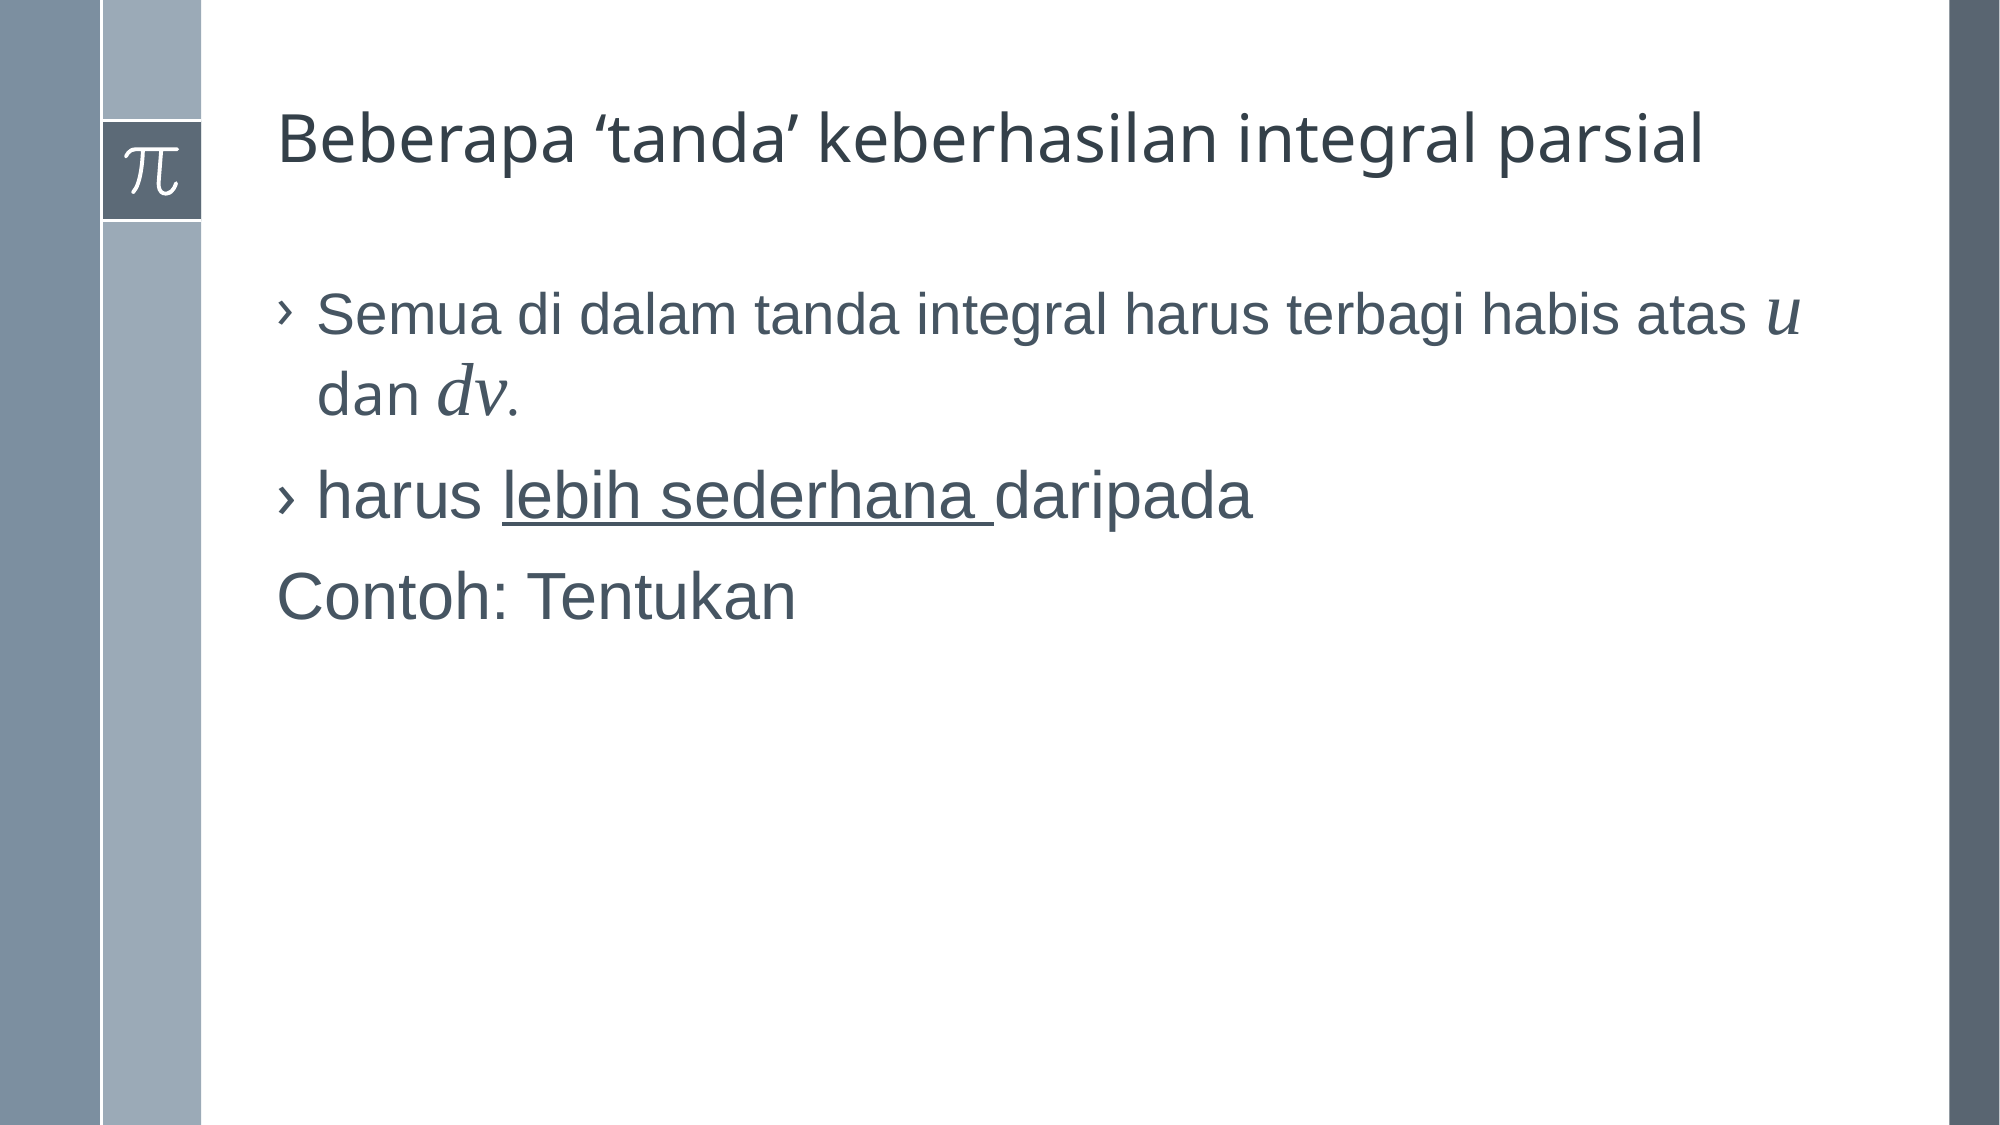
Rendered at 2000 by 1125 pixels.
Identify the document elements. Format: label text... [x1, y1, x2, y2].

title Beberapa ‘tanda’ keberhasilan integral parsial [261, 29, 1867, 185]
